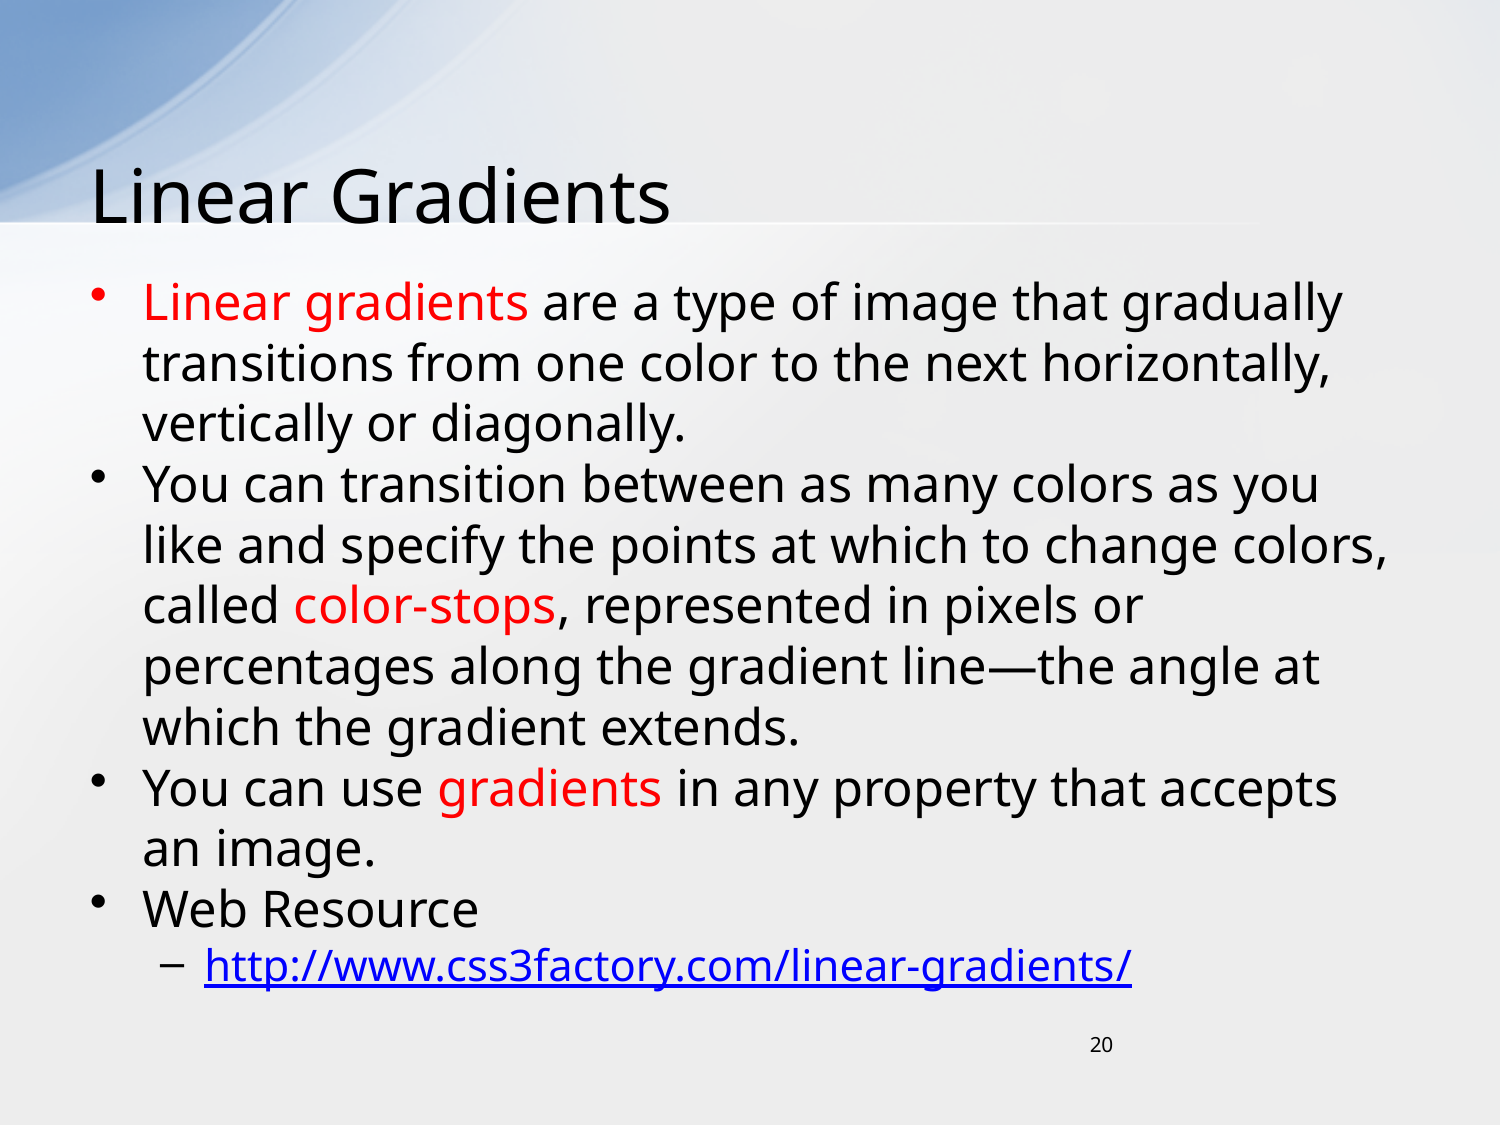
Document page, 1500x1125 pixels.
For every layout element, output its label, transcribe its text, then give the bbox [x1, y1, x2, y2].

list Linear gradients are a type of image that gradually transitions from one color to the next horizontally, vertically or diagonally. You can transition between as many colors as you like and specify the points at which to change colors, called color-stops, represented in pixels or percentages along the gradient line—the angle at which the gradient extends. You can use gradients in any property that accepts an image. Web Resource http://www.css3factory.com/linear-gradients/ [75, 262, 1425, 1005]
title Linear Gradients [75, 58, 1425, 247]
slide_number 20 [1074, 1024, 1425, 1103]
picture [0, 0, 1500, 1125]
